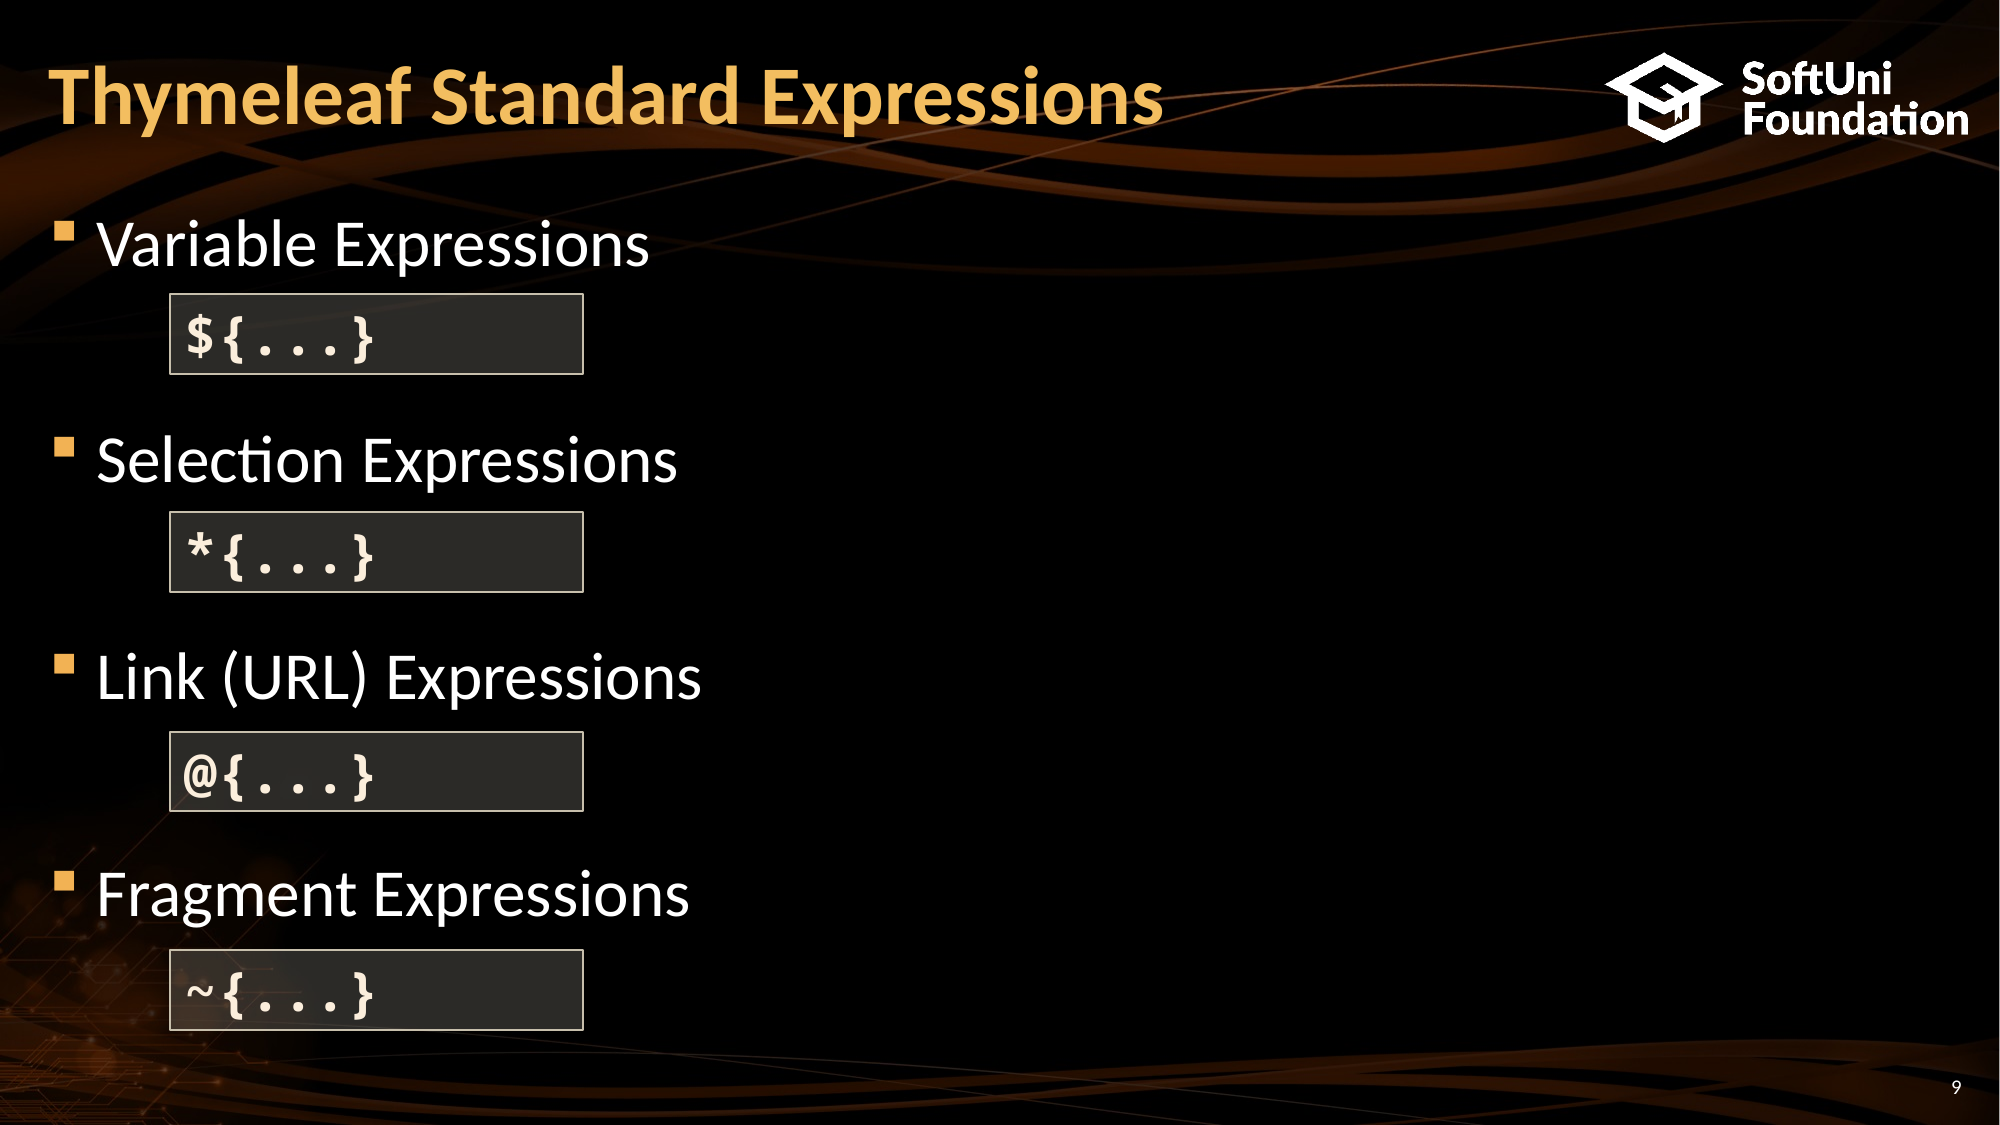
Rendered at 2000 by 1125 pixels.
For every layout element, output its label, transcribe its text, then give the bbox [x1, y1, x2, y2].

text_box ~{...} [169, 949, 583, 1030]
text_box ${...} [169, 294, 583, 374]
slide_number 9 [1897, 1070, 1968, 1103]
title Thymeleaf Standard Expressions [30, 6, 1602, 189]
list Variable Expressions Selection Expressions Link (URL) Expressions Fragment Expressions [31, 188, 1968, 938]
picture [0, 0, 2000, 1125]
text_box *{...} [169, 512, 583, 593]
text_box @{...} [169, 731, 583, 812]
